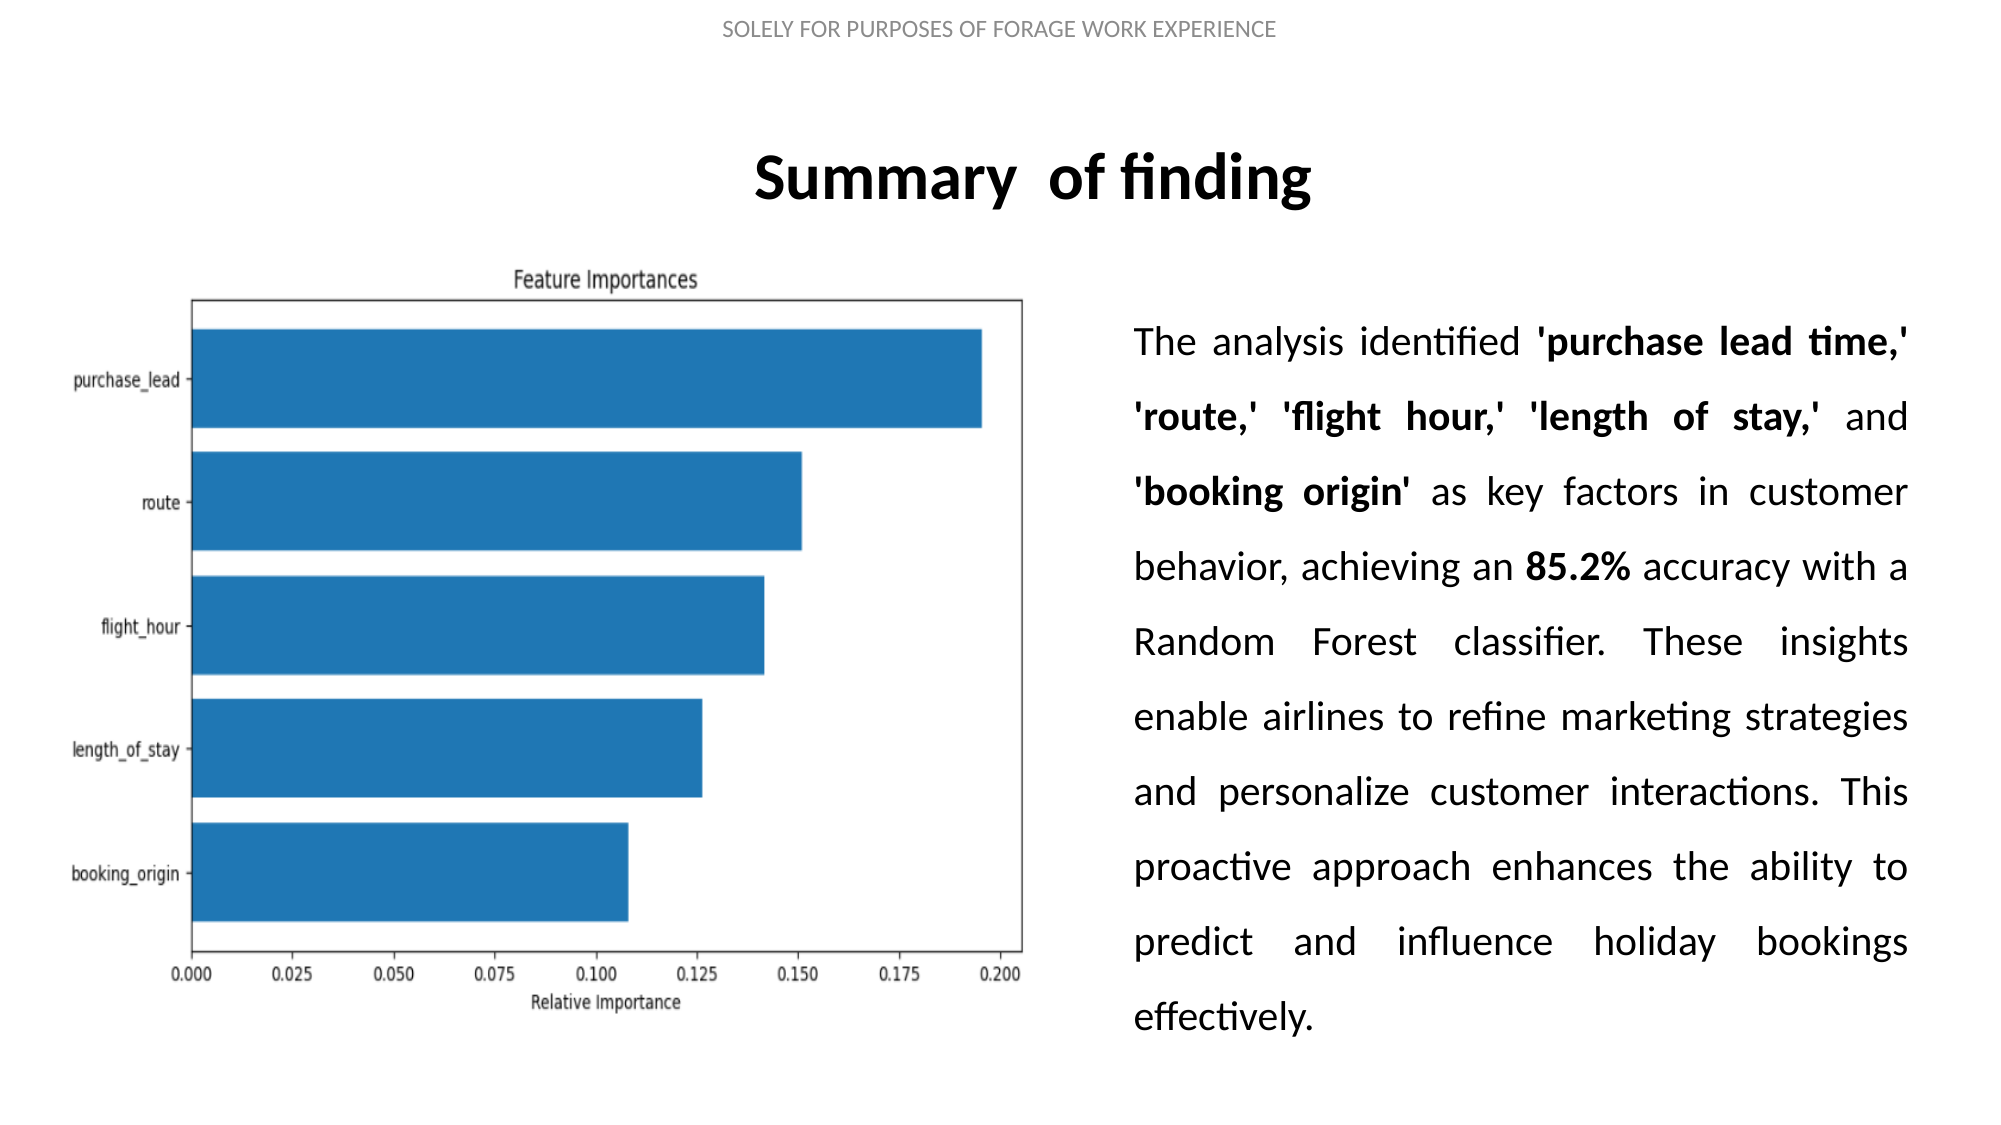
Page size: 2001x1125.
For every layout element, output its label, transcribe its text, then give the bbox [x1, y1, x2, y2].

picture [54, 257, 1050, 1031]
text_box Summary of finding [492, 125, 1575, 221]
text_box The analysis identified 'purchase lead time,' 'route,' 'flight hour,' 'length of stay,' and 'booking origin' as key factors in customer behavior, achieving an 85.2% accuracy with a Random Forest classifier. These insights enable airlines to refine marketing strategies and personalize customer interactions. This proactive approach enhances the ability to predict and influence holiday bookings effectively. [1118, 281, 1924, 1046]
